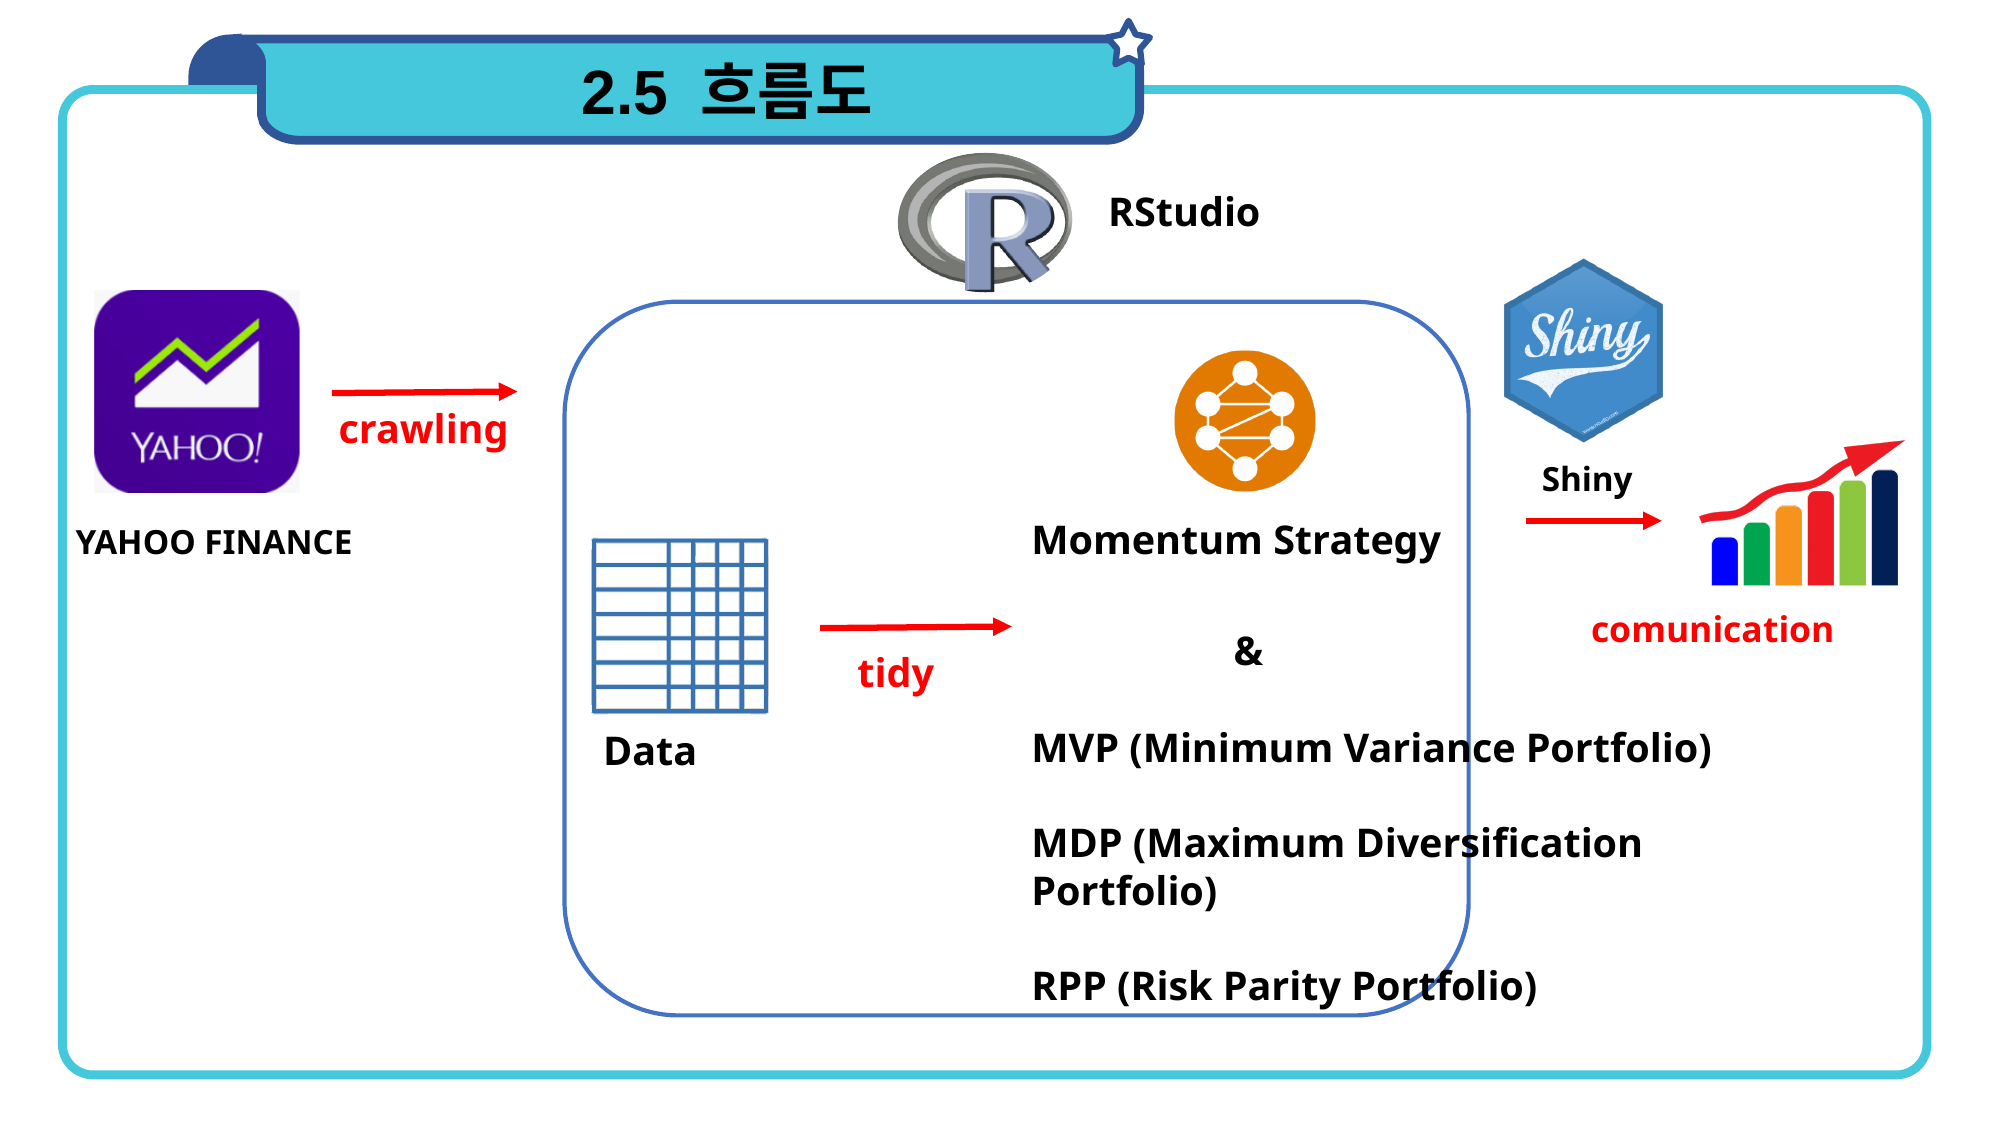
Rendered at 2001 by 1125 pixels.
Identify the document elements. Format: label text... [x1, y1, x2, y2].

text_box YAHOO FINANCE [68, 510, 412, 570]
text_box [191, 37, 260, 88]
text_box [1526, 514, 1662, 528]
text_box Data [595, 745, 783, 781]
text_box Shiny [1534, 446, 1698, 506]
picture [1504, 258, 1663, 443]
text_box tidy [849, 640, 986, 703]
text_box [331, 385, 518, 397]
text_box Momentum Strategy [1023, 508, 1478, 571]
text_box RStudio [1100, 179, 1288, 242]
picture [564, 520, 814, 745]
text_box comunication [1583, 599, 1874, 657]
text_box [820, 620, 1012, 633]
text_box crawling [331, 397, 519, 460]
picture [897, 152, 1073, 293]
picture [92, 290, 304, 493]
text_box & [1226, 618, 1413, 682]
text_box [564, 301, 1469, 1016]
text_box MVP (Minimum Variance Portfolio) MDP (Maximum Diversification Portfolio) RPP (Risk Parity Portfolio) [1023, 715, 1843, 1016]
text_box [61, 88, 1929, 1076]
picture [1170, 346, 1320, 496]
text_box [1106, 19, 1151, 66]
text_box 2.5 흐름도 [238, 37, 1141, 142]
picture [1698, 439, 1906, 586]
